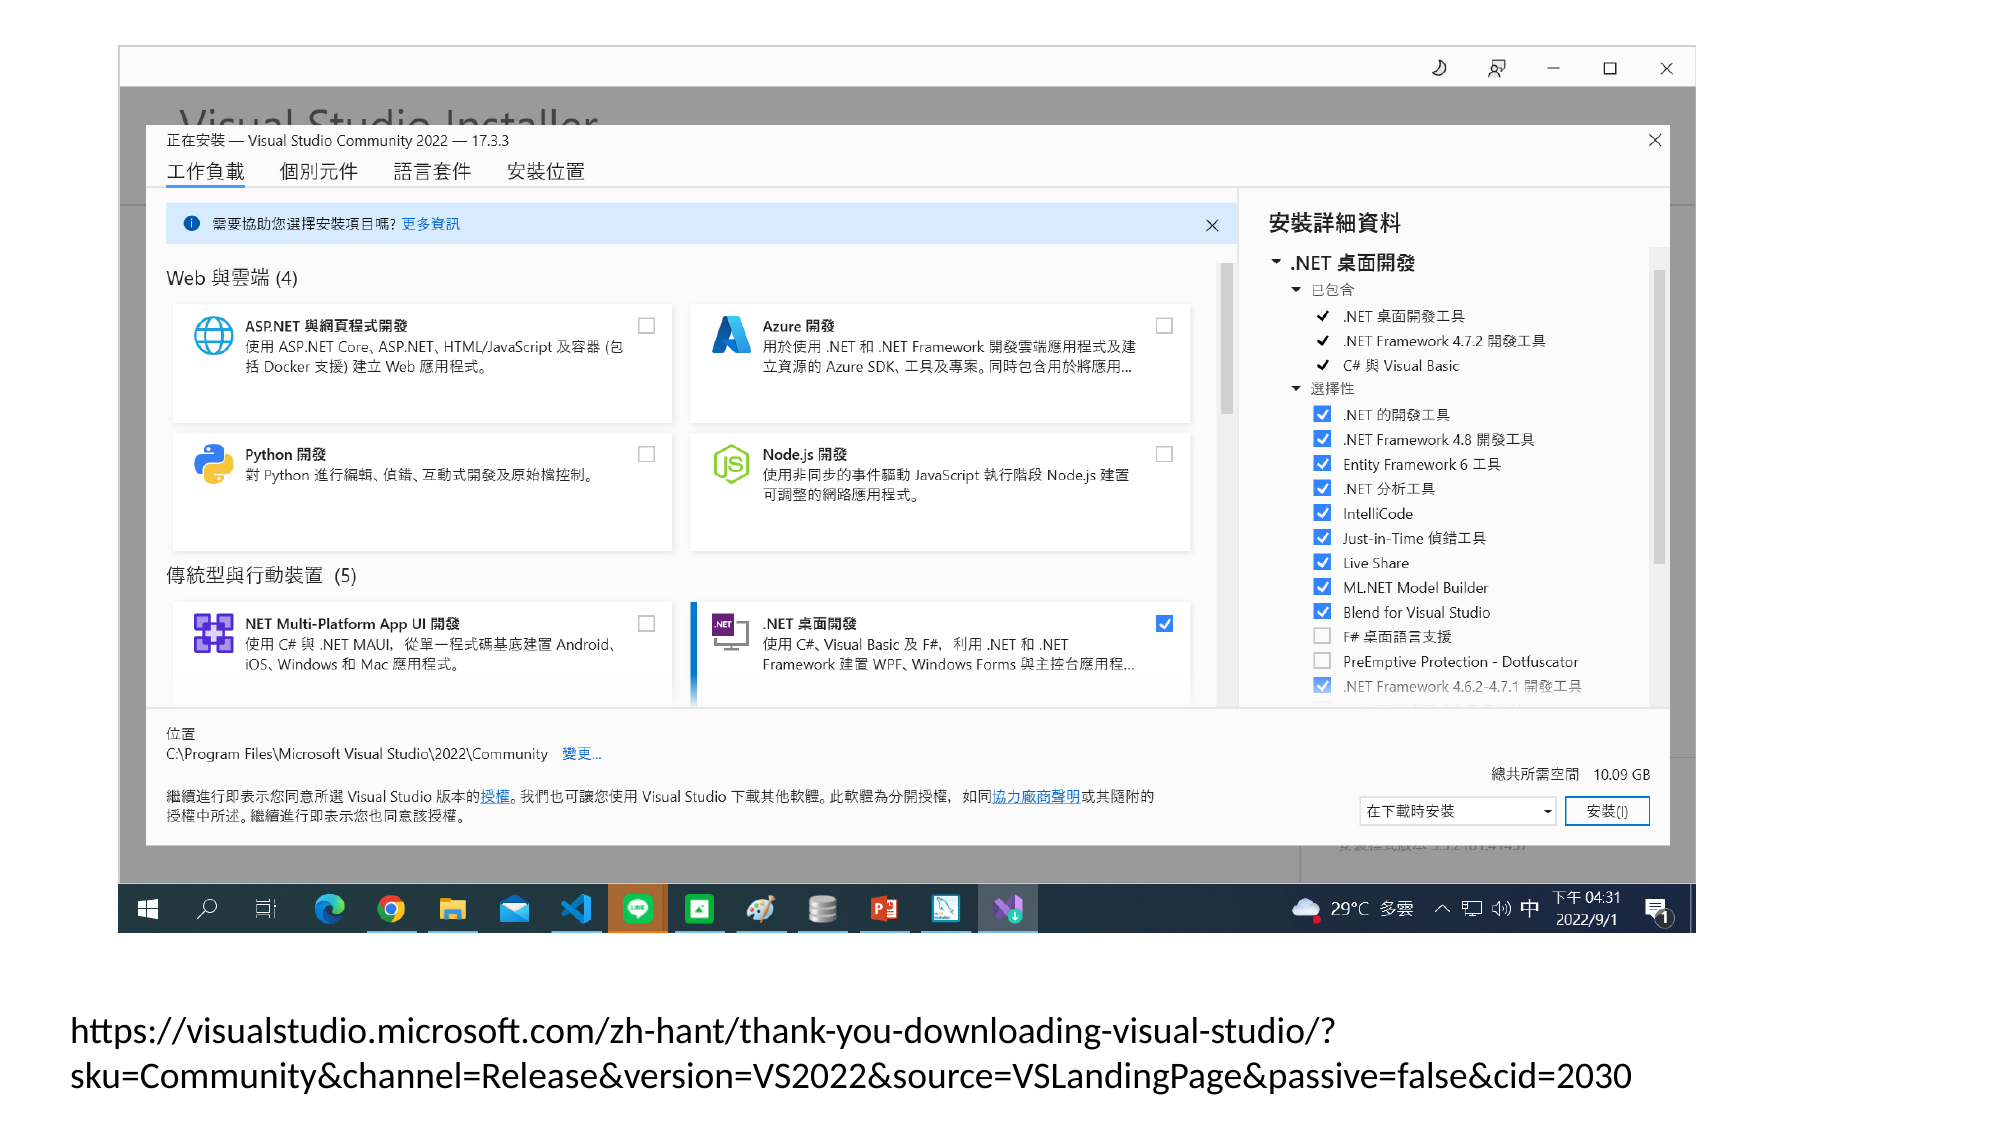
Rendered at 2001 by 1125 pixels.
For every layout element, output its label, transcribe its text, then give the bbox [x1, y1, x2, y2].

picture [118, 45, 1696, 933]
text_box https://visualstudio.microsoft.com/zh-hant/thank-you-downloading-visual-studio/?sku=Community&channel=Release&version=VS2022&source=VSLandingPage&passive=false&cid=2030 [55, 998, 1781, 1103]
